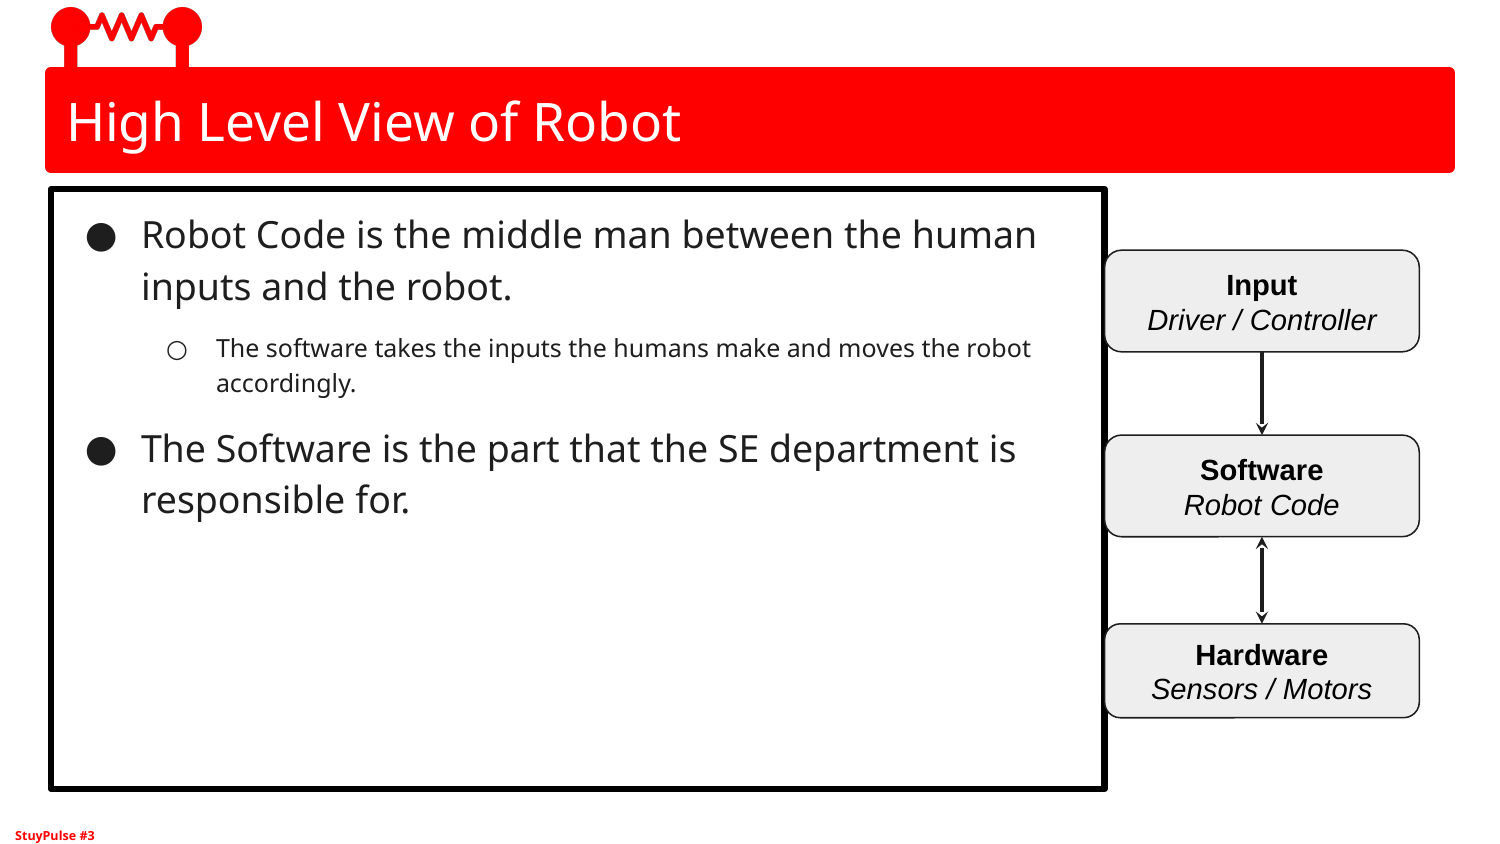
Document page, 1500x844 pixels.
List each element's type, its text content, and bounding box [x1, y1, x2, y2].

text_box Input Driver / Controller [1104, 250, 1420, 352]
list Robot Code is the middle man between the human inputs and the robot. The software takes the inputs the humans make and moves the robot accordingly. The Software is the part that the SE department is responsible for. [48, 186, 1108, 792]
text_box Hardware Sensors / Motors [1104, 623, 1420, 718]
picture [51, 7, 202, 67]
text_box Software Robot Code [1104, 435, 1420, 537]
title High Level View of Robot [45, 67, 1455, 173]
